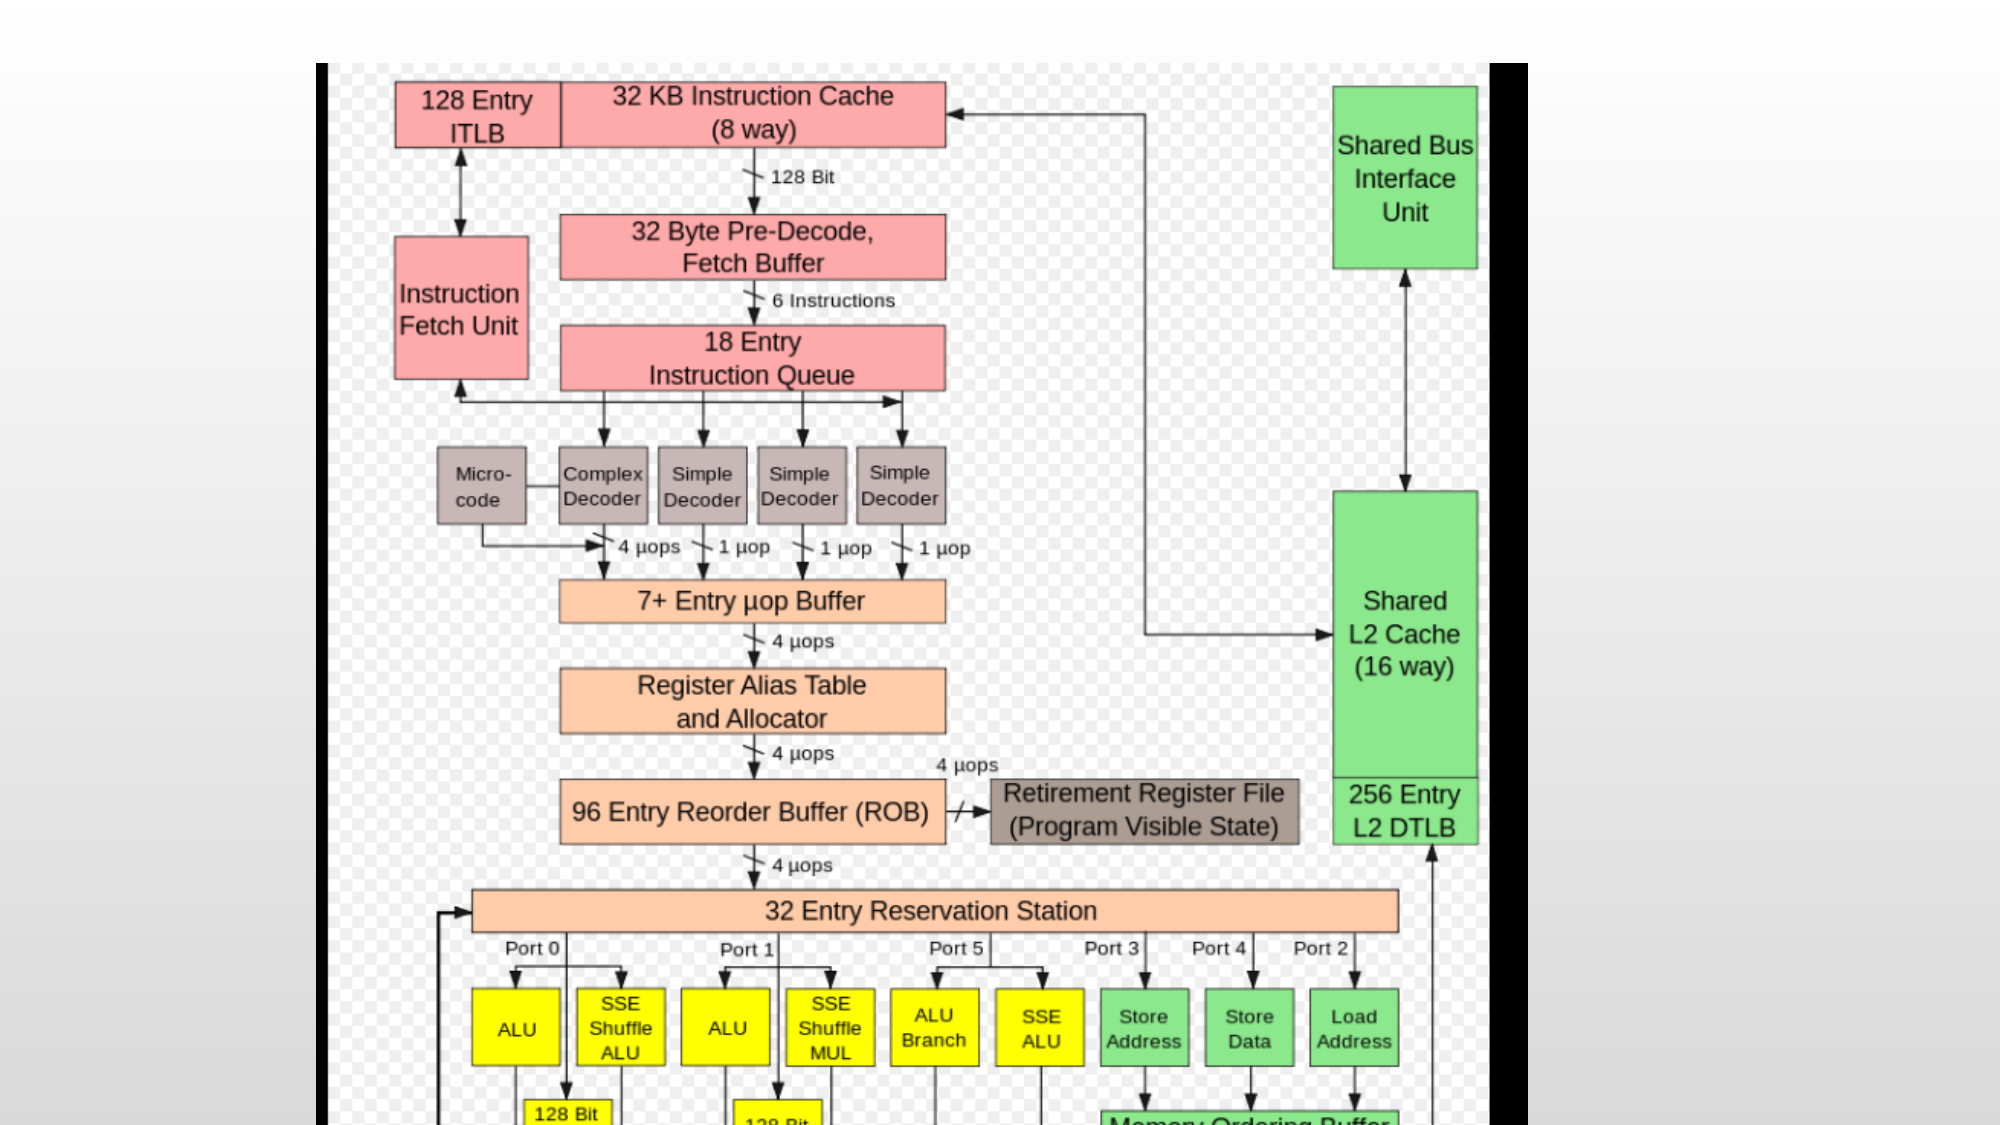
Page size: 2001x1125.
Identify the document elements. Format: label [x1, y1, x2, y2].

picture [316, 63, 1528, 1125]
